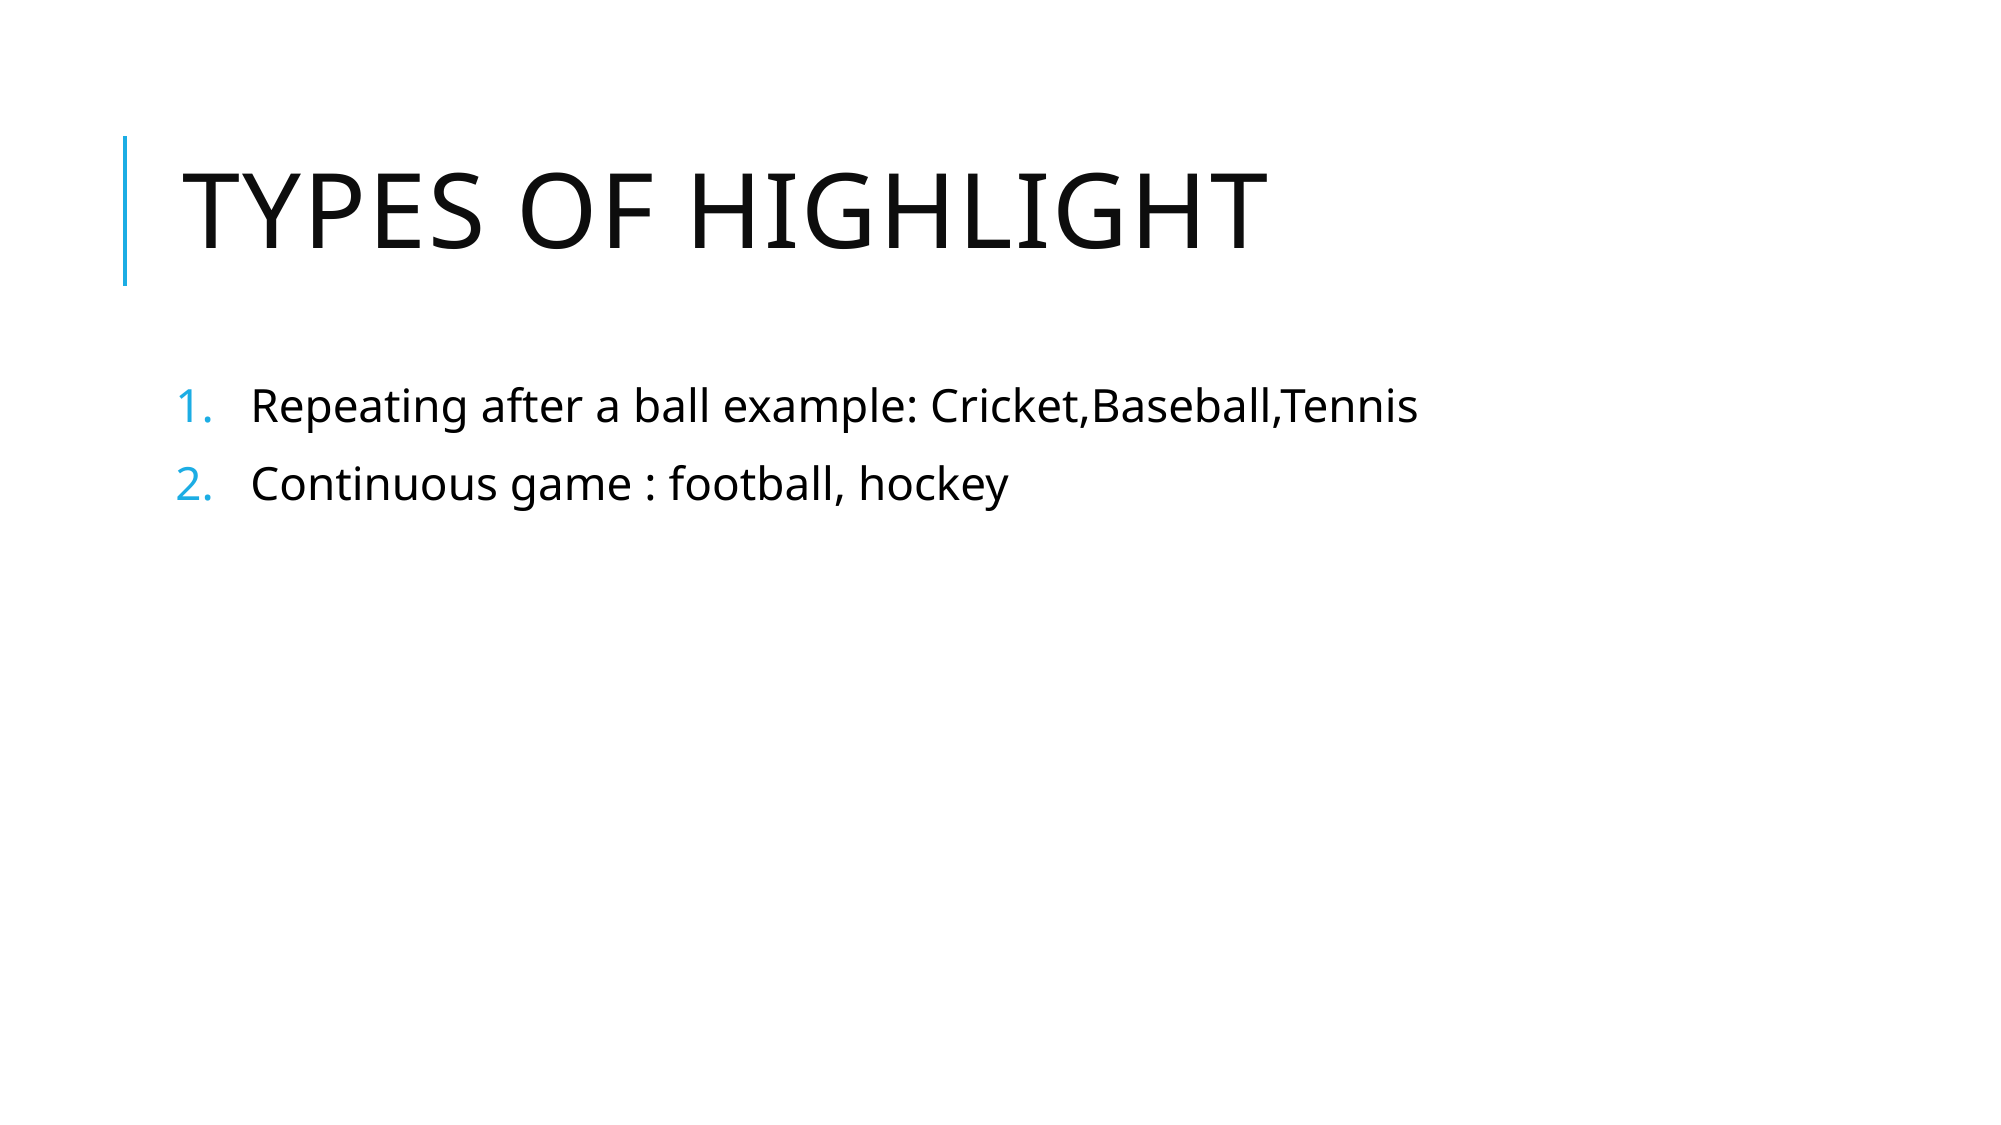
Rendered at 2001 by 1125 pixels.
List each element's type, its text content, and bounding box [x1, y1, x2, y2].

title Types of highlight [168, 96, 1763, 342]
list Repeating after a ball example: Cricket,Baseball,Tennis Continuous game : football, hockey [168, 375, 1763, 1035]
